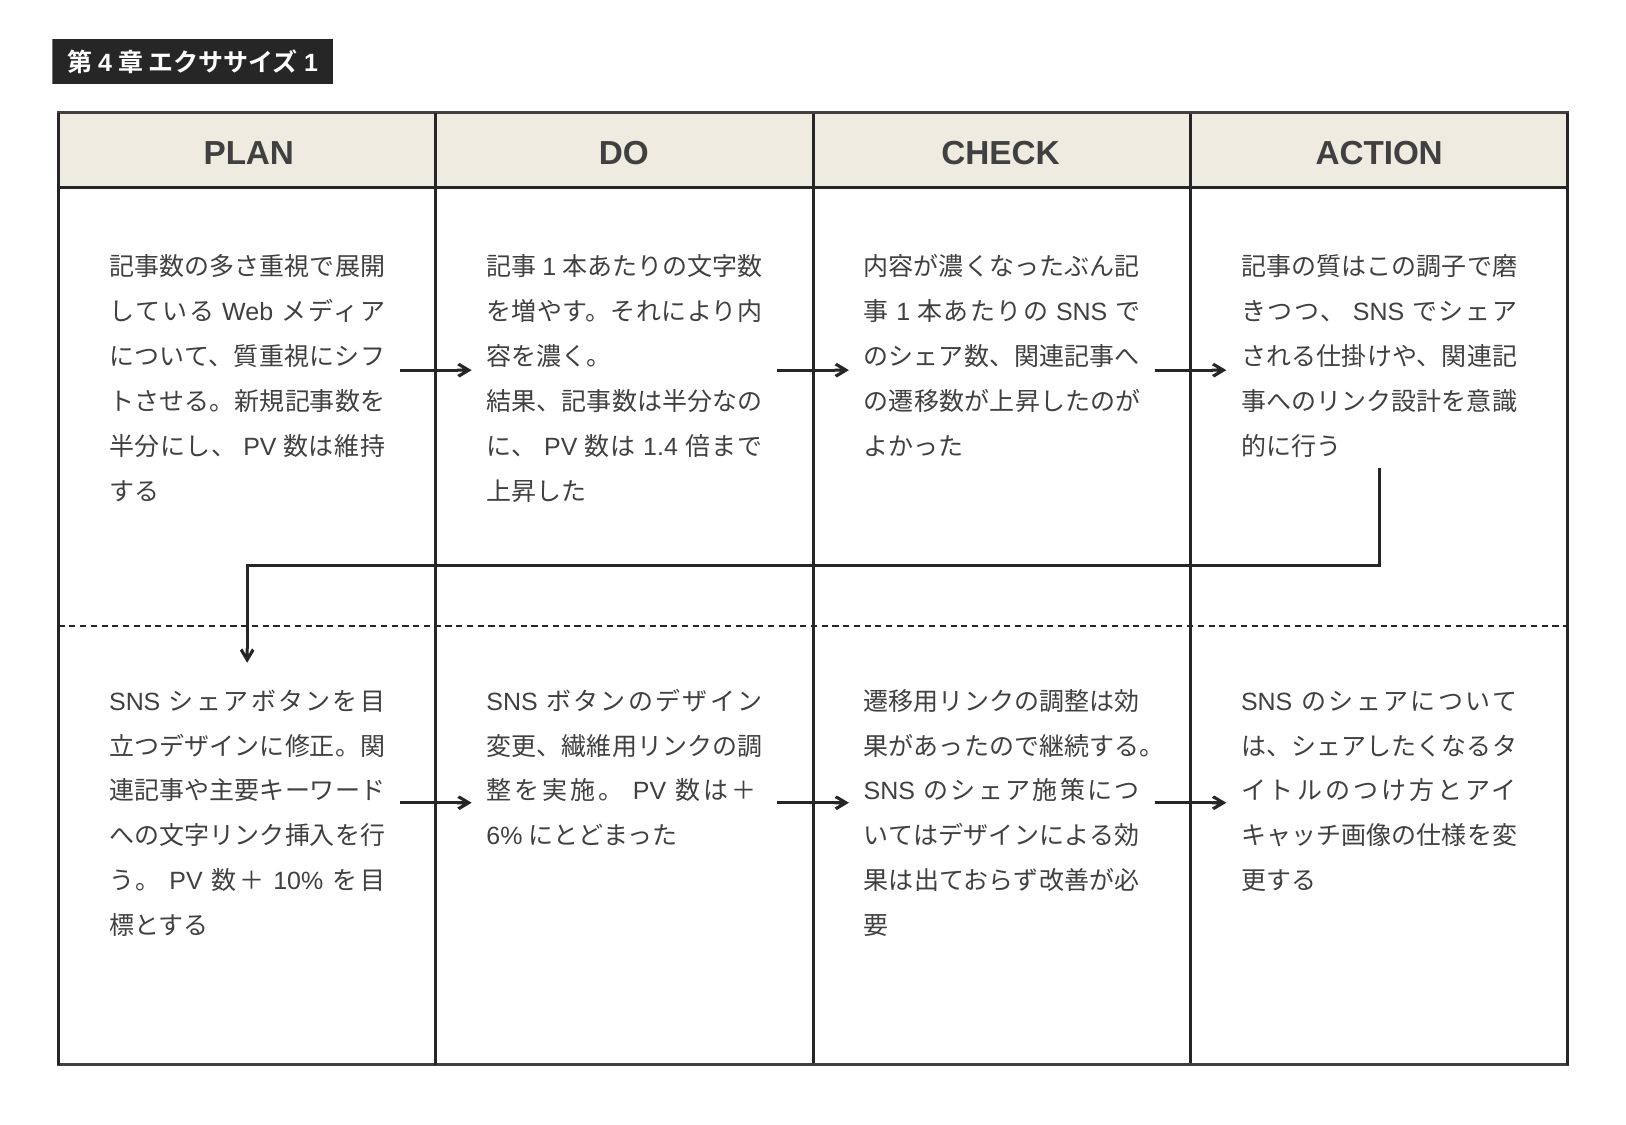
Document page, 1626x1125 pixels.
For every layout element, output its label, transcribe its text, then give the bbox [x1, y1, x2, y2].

text_box [912, 372, 1190, 564]
text_box 記事1本あたりの文字数を増やす。それにより内容を濃く。 結果、記事数は半分なのに、PV数は1.4倍まで上昇した [471, 228, 715, 513]
text_box [912, 188, 1190, 369]
text_box SNSボタンのデザイン変更、繊維用リンクの調整を実施。PV数は＋6%にとどまった [471, 662, 715, 857]
text_box 第4章 エクササイズ1 [52, 39, 333, 84]
text_box ACTION [1191, 123, 1567, 179]
text_box [437, 567, 715, 626]
text_box [59, 112, 435, 187]
text_box [1191, 112, 1567, 123]
text_box [1191, 179, 1566, 187]
text_box [437, 627, 715, 801]
text_box [912, 627, 1190, 801]
text_box 内容が濃くなったぶん記事1本あたりのSNSでのシェア数、関連記事への遷移数が上昇したのがよかった [912, 228, 1155, 468]
text_box [437, 188, 715, 369]
text_box [912, 567, 1190, 626]
text_box [912, 804, 1190, 1065]
text_box [437, 372, 715, 564]
text_box [437, 804, 715, 1065]
text_box [1191, 627, 1566, 1065]
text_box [715, 0, 912, 1125]
text_box 記事数の多さ重視で展開しているWebメディアについて、質重視にシフトさせる。新規記事数を半分にし、PV数は維持する [94, 228, 400, 513]
text_box 遷移用リンクの調整は効果があったので継続する。SNSのシェア施策についてはデザインによる効果は出ておらず改善が必要 [912, 662, 1155, 947]
text_box [60, 627, 434, 1065]
text_box SNSのシェアについては、シェアしたくなるタイトルのつけ方とアイキャッチ画像の仕様を変更する [1226, 662, 1532, 902]
text_box 記事の質はこの調子で磨きつつ、SNSでシェアされる仕掛けや、関連記事へのリンク設計を意識的に行う [1226, 228, 1532, 468]
text_box [912, 112, 1190, 187]
text_box [436, 112, 715, 187]
text_box [1191, 188, 1566, 626]
text_box [60, 188, 434, 626]
text_box SNSシェアボタンを目立つデザインに修正。関連記事や主要キーワードへの文字リンク挿入を行う。PV数＋10%を目標とする [94, 662, 400, 947]
